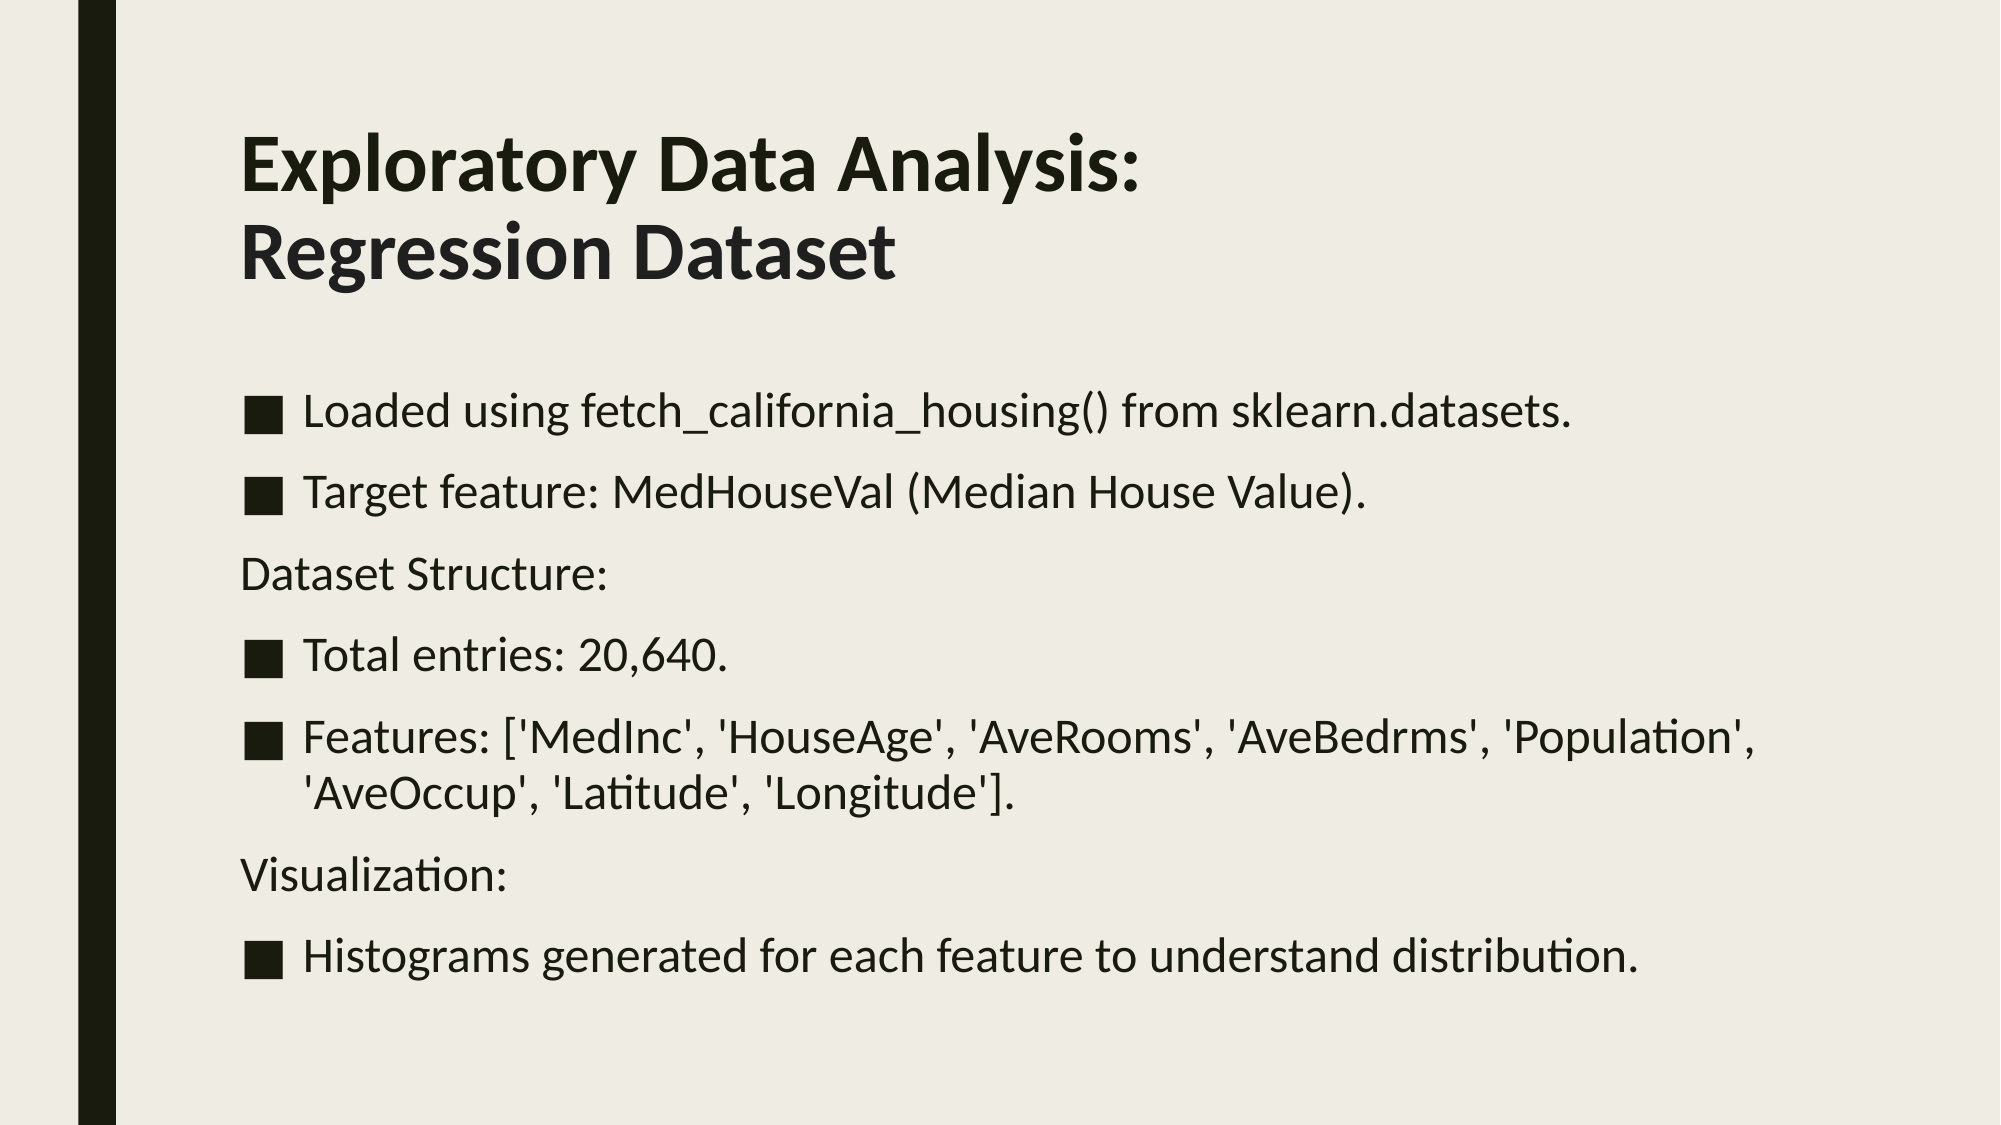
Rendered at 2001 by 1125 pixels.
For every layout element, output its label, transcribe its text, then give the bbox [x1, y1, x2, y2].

list Loaded using fetch_california_housing() from sklearn.datasets. Target feature: MedHouseVal (Median House Value). Dataset Structure: Total entries: 20,640. Features: ['MedInc', 'HouseAge', 'AveRooms', 'AveBedrms', 'Population', 'AveOccup', 'Latitude', 'Longitude']. Visualization: Histograms generated for each feature to understand distribution. [225, 375, 1800, 1059]
title Exploratory Data Analysis: Regression Dataset [225, 112, 1800, 357]
